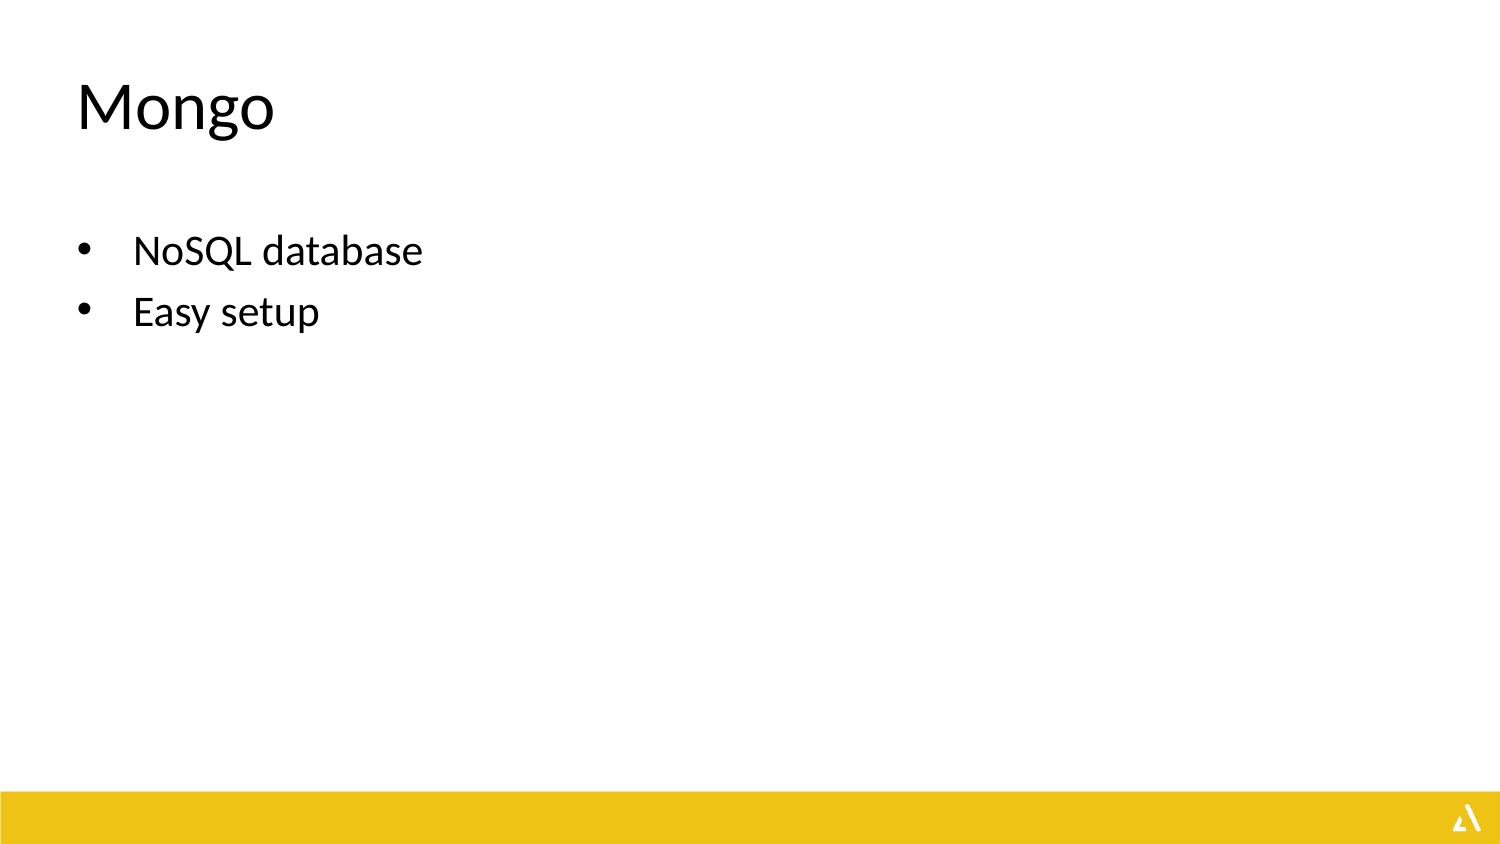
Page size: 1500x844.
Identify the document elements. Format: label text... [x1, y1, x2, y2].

picture [0, 791, 1500, 844]
title Mongo [65, 26, 1429, 190]
list NoSQL database Easy setup [65, 202, 1399, 770]
